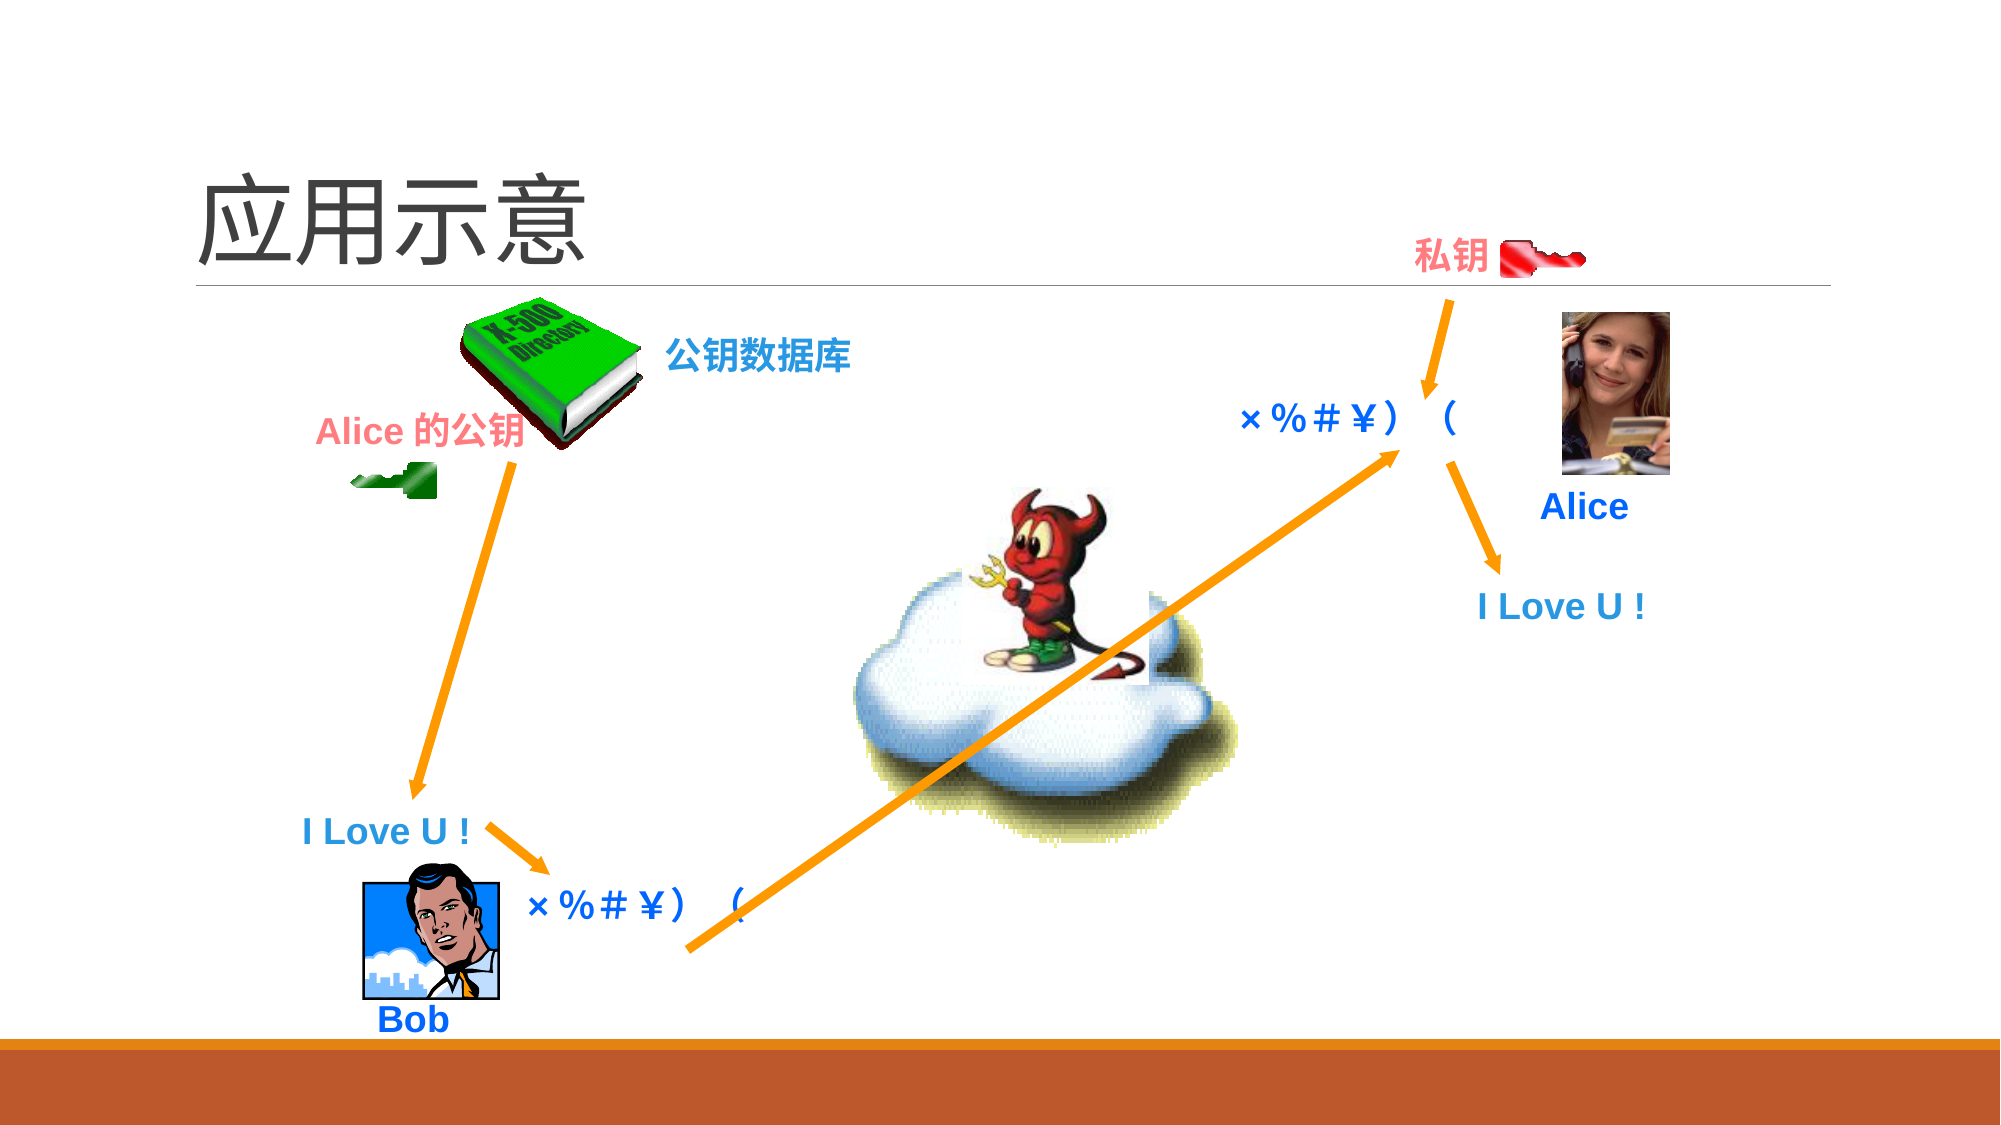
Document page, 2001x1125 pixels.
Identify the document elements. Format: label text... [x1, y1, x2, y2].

text_box I Love U ! [1462, 574, 1688, 635]
text_box [410, 507, 500, 800]
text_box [1524, 311, 1676, 536]
text_box [1257, 450, 1400, 551]
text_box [849, 486, 1249, 873]
text_box ×％＃￥）（ [1224, 387, 1488, 448]
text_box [1399, 224, 1588, 286]
text_box I Love U ! [287, 799, 513, 860]
title 应用示意 [180, 47, 1830, 285]
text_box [449, 286, 876, 457]
text_box ×％＃￥）（ [597, 874, 775, 935]
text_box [361, 861, 588, 1049]
slide_number [1362, 1012, 1675, 1088]
text_box [1449, 462, 1501, 575]
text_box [299, 399, 613, 499]
text_box [1422, 299, 1451, 400]
